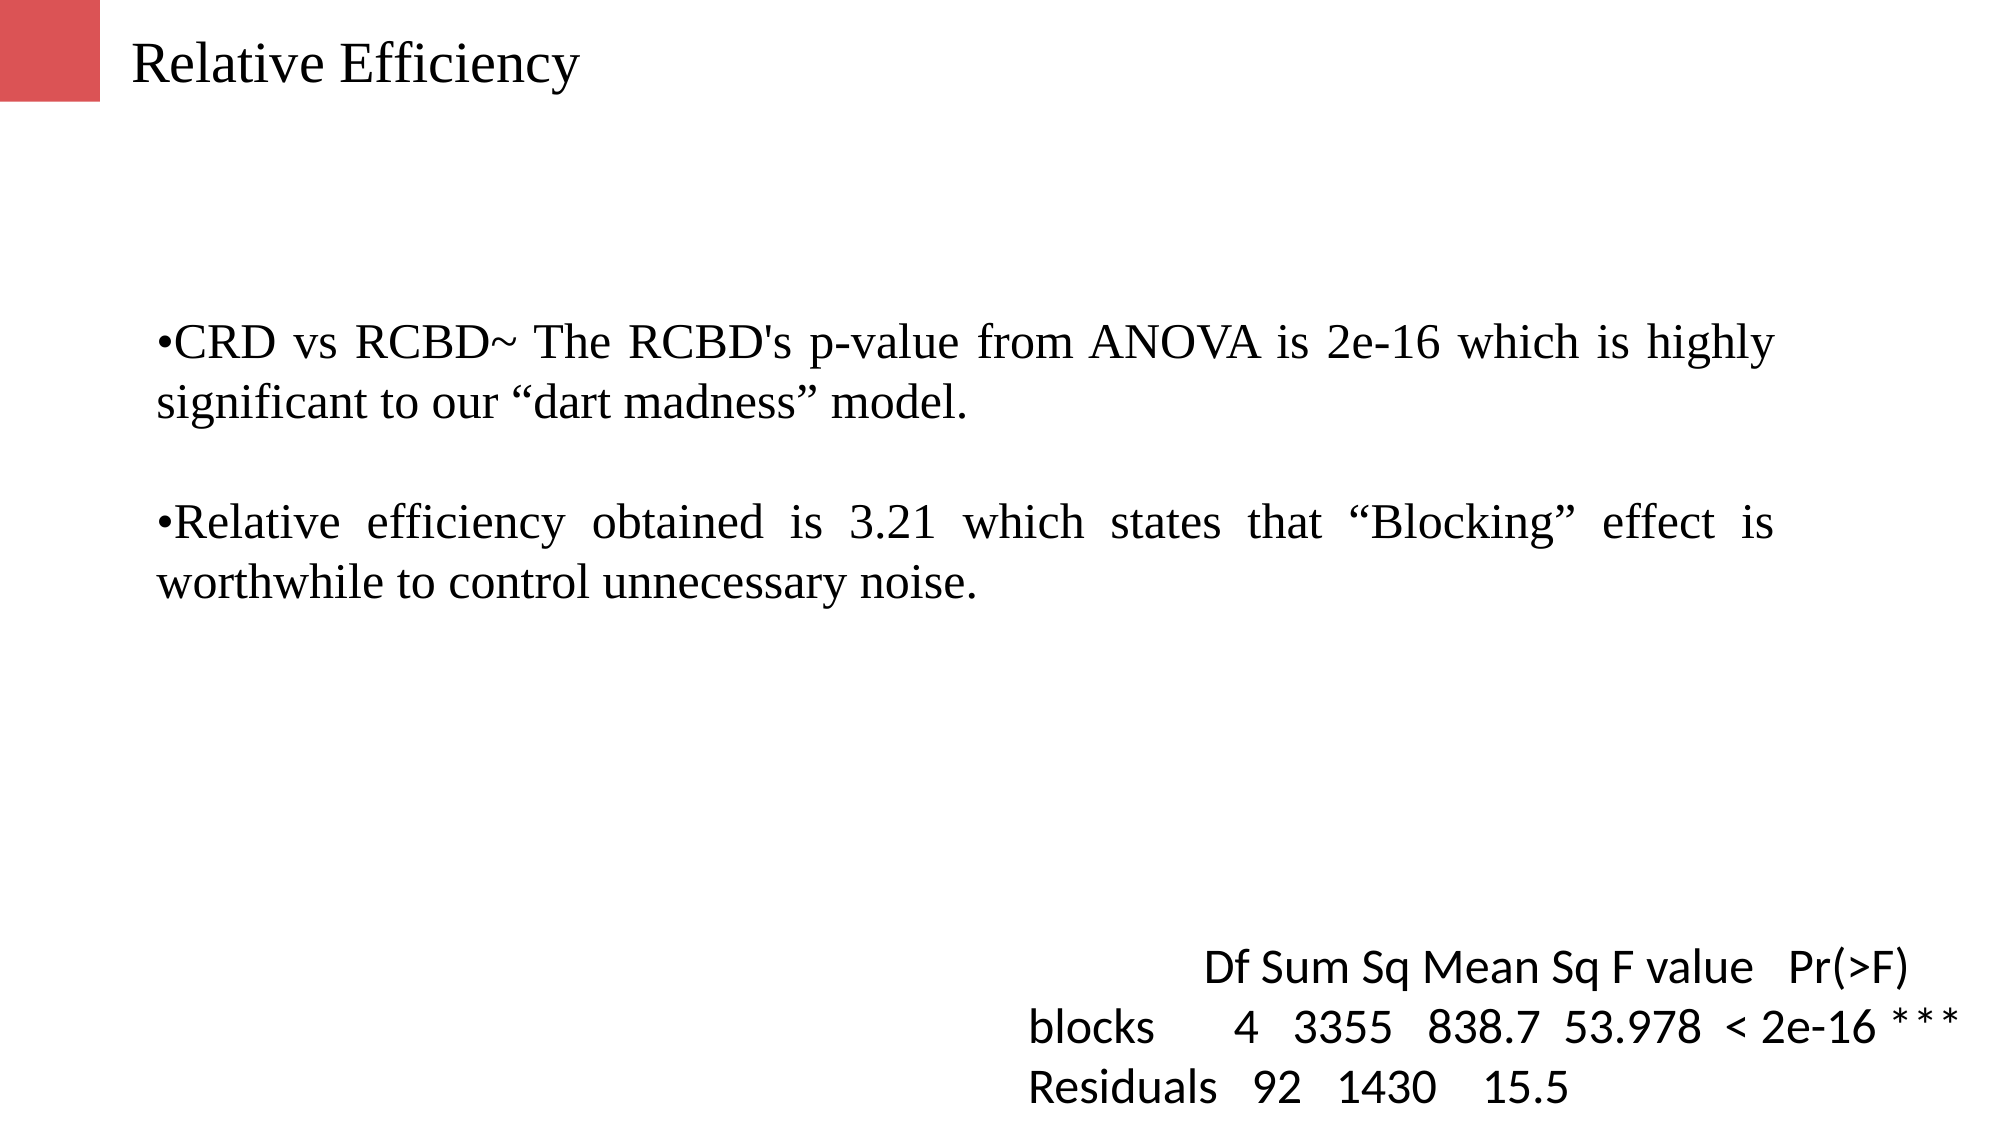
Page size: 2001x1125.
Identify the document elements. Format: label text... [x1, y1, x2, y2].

text_box [0, 0, 100, 102]
text_box Relative Efficiency [115, 16, 852, 102]
text_box •CRD vs RCBD~ The RCBD's p-value from ANOVA is 2e-16 which is highly significant to our “dart madness” model.​ •Relative efficiency obtained is 3.21 which states that “Blocking” effect is worthwhile to control unnecessary noise.​ [141, 241, 1791, 741]
text_box Df Sum Sq Mean Sq F value Pr(>F) blocks 4 3355 838.7 53.978 < 2e-16 *** Residuals 92 1430 15.5 [1013, 918, 2000, 1117]
